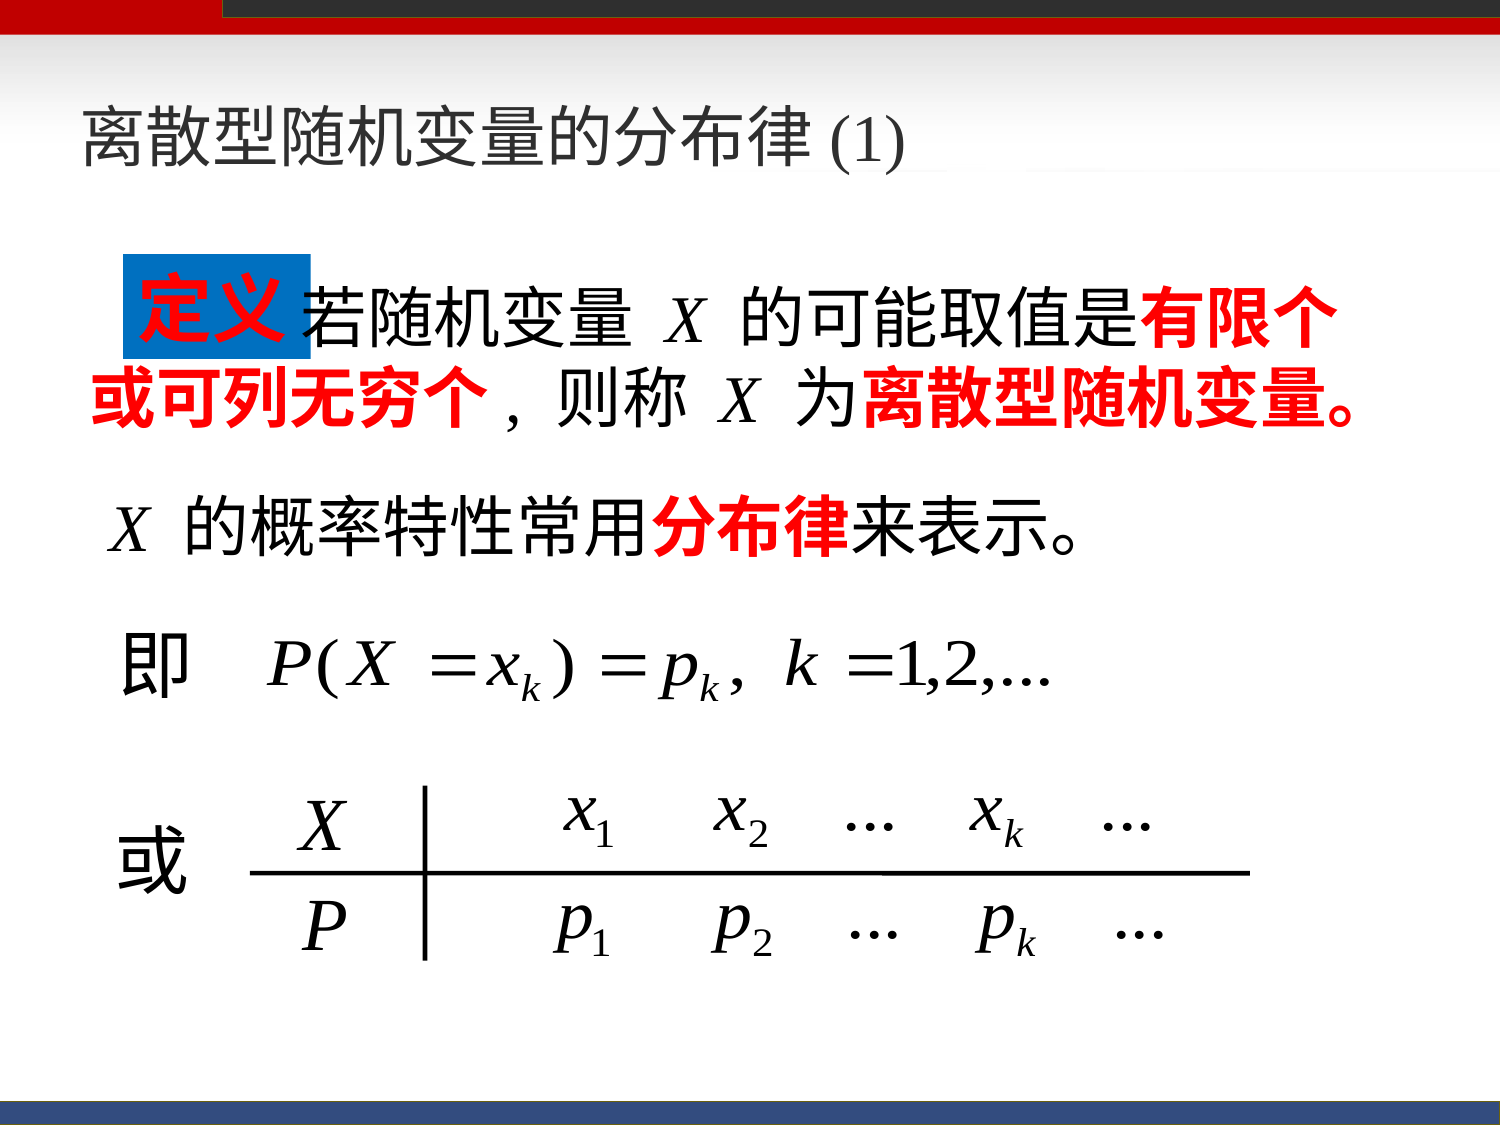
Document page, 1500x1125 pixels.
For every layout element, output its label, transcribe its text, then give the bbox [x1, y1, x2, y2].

text_box X 的概率特性常用分布律来表示。 [94, 477, 1385, 573]
text_box 定义 [123, 254, 311, 268]
text_box 若随机变量 X 的可能取值是有限个 或可列无穷个, 则称 X 为离散型随机变量。 [74, 268, 1409, 444]
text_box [549, 760, 1164, 865]
picture [0, 35, 1500, 172]
text_box X [284, 767, 388, 1053]
text_box 即 [103, 610, 200, 716]
text_box 或 [100, 805, 205, 911]
title 离散型随机变量的分布律(1) [64, 57, 1436, 211]
text_box P [287, 867, 391, 1125]
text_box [537, 869, 1177, 974]
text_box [253, 618, 1068, 719]
